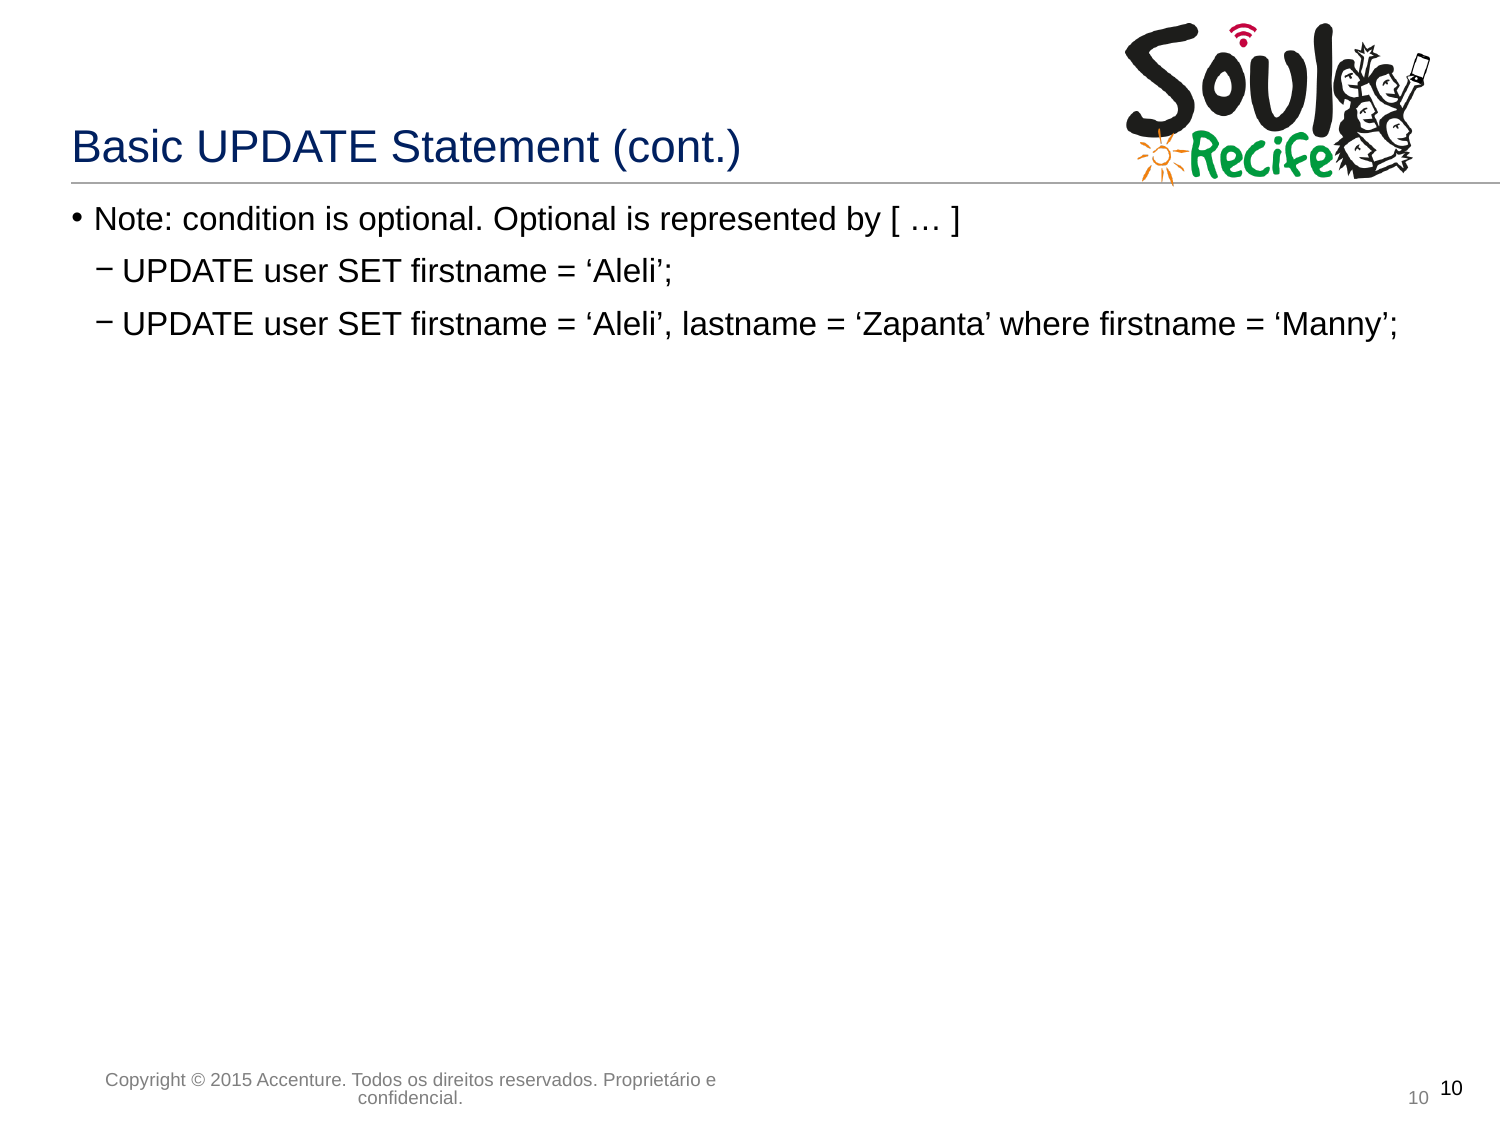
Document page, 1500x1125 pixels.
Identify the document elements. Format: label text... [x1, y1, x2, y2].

list Note: condition is optional. Optional is represented by [ … ] UPDATE user SET firstname = ‘Aleli’; UPDATE user SET firstname = ‘Aleli’, lastname = ‘Zapanta’ where firstname = ‘Manny’; [71, 196, 1430, 344]
picture [1125, 172, 1430, 187]
title Basic UPDATE Statement (cont.) [71, 0, 1430, 172]
text_box 10 [1200, 1062, 1478, 1107]
